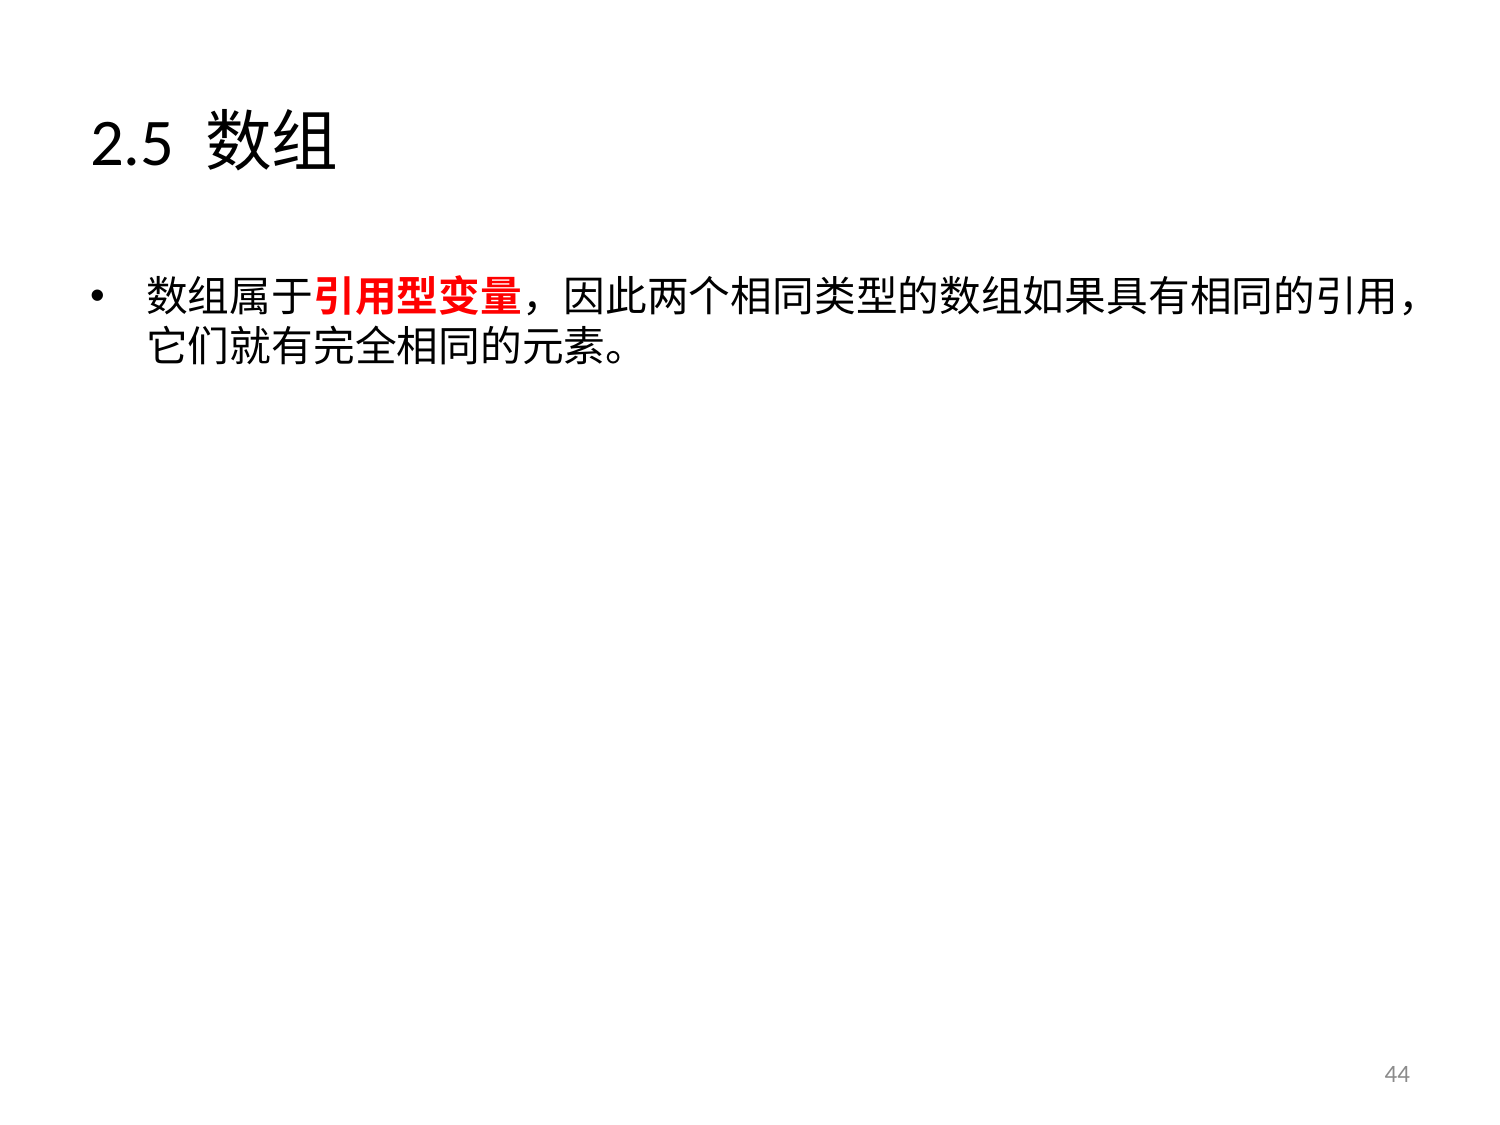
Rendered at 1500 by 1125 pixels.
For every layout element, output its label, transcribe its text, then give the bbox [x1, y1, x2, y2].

list 数组属于引用型变量，因此两个相同类型的数组如果具有相同的引用，它们就有完全相同的元素。 [75, 262, 1425, 1005]
slide_number 44 [1074, 1042, 1425, 1103]
title 2.5 数组 [75, 45, 1425, 233]
